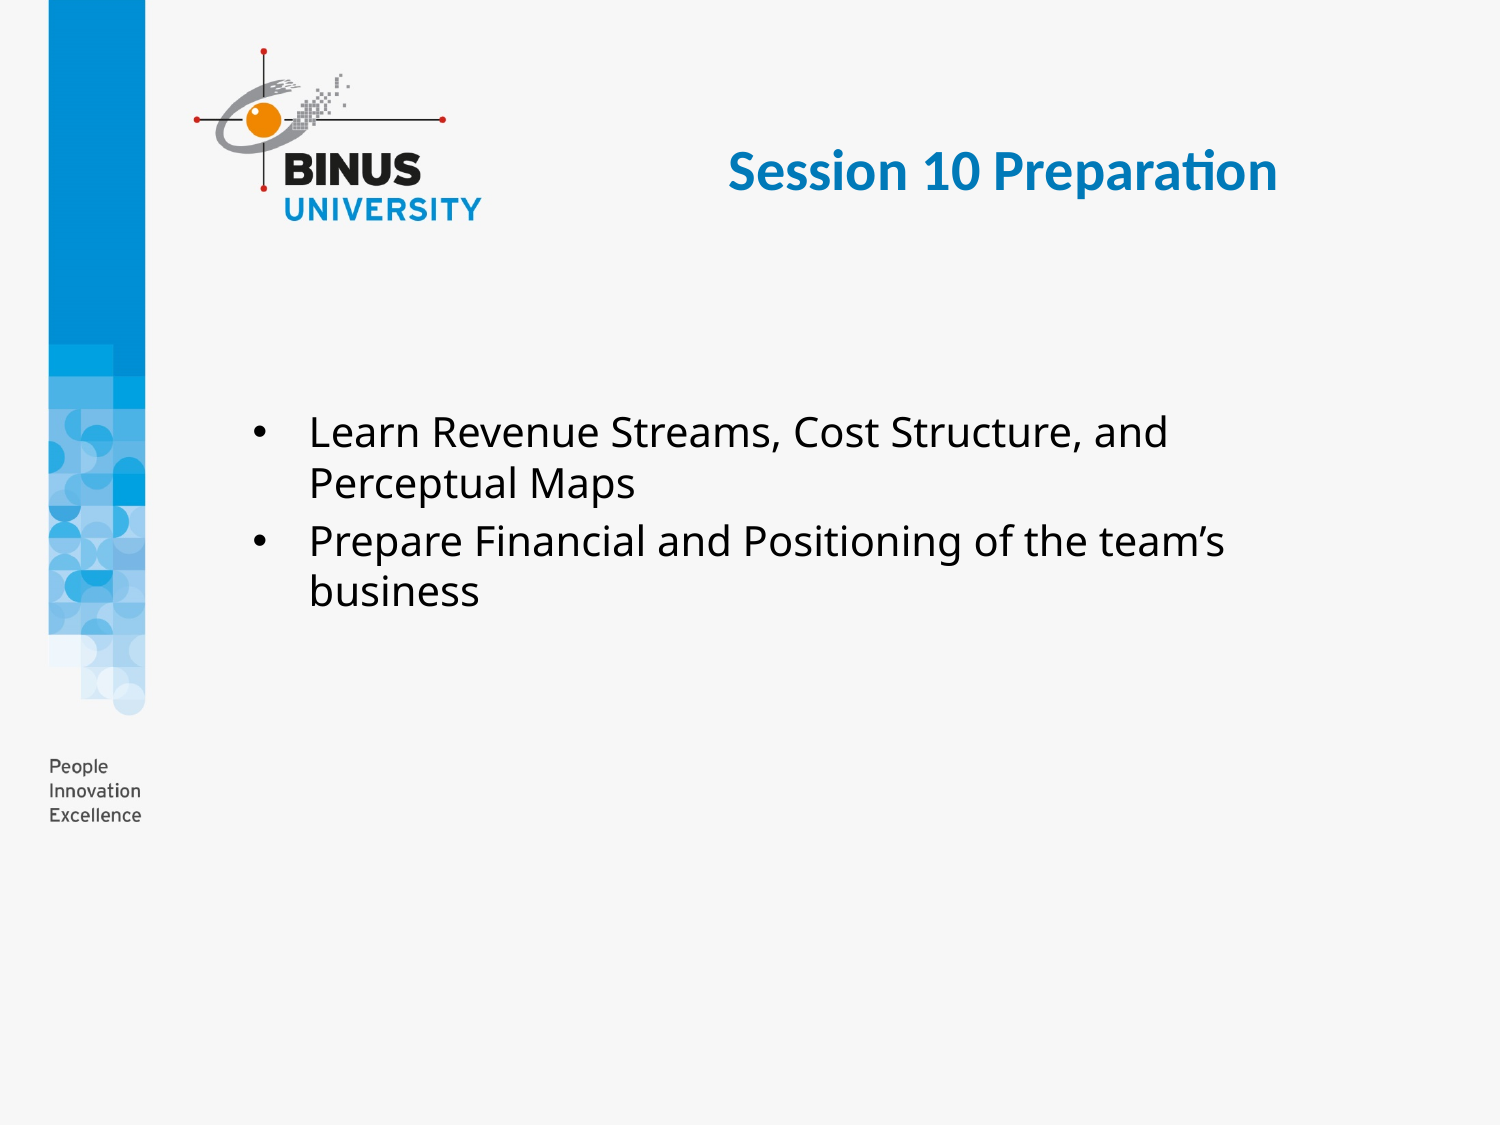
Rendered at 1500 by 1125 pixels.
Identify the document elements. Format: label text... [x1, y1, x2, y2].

text_box Session 10 Preparation [713, 125, 1294, 210]
list Learn Revenue Streams, Cost Structure, and Perceptual Maps Prepare Financial and Positioning of the team’s business [237, 398, 1360, 1000]
picture [0, 0, 1500, 845]
